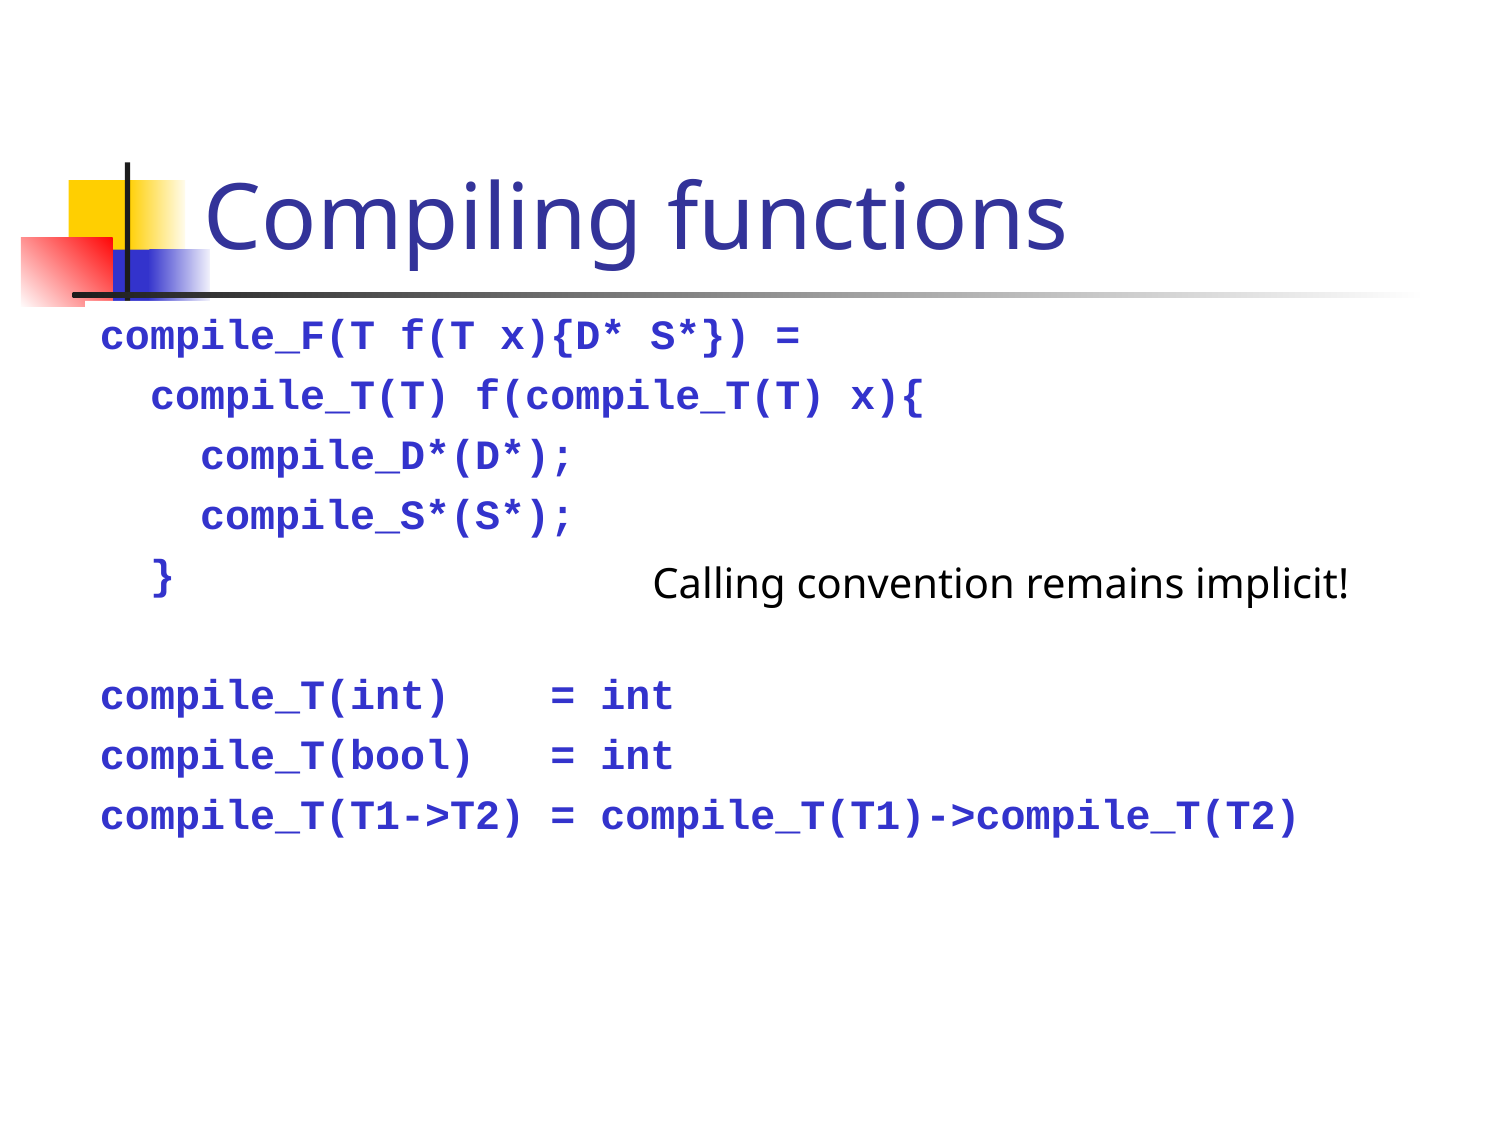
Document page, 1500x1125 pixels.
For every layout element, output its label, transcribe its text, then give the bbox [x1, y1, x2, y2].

text_box compile_F(T f(T x){D* S*}) = compile_T(T) f(compile_T(T) x){ compile_D*(D*); compile_S*(S*); } compile_T(int) = int compile_T(bool) = int compile_T(T1->T2) = compile_T(T1)->compile_T(T2) [85, 300, 1450, 846]
title Compiling functions [188, 35, 1468, 275]
text_box Calling convention remains implicit! [637, 549, 1375, 615]
